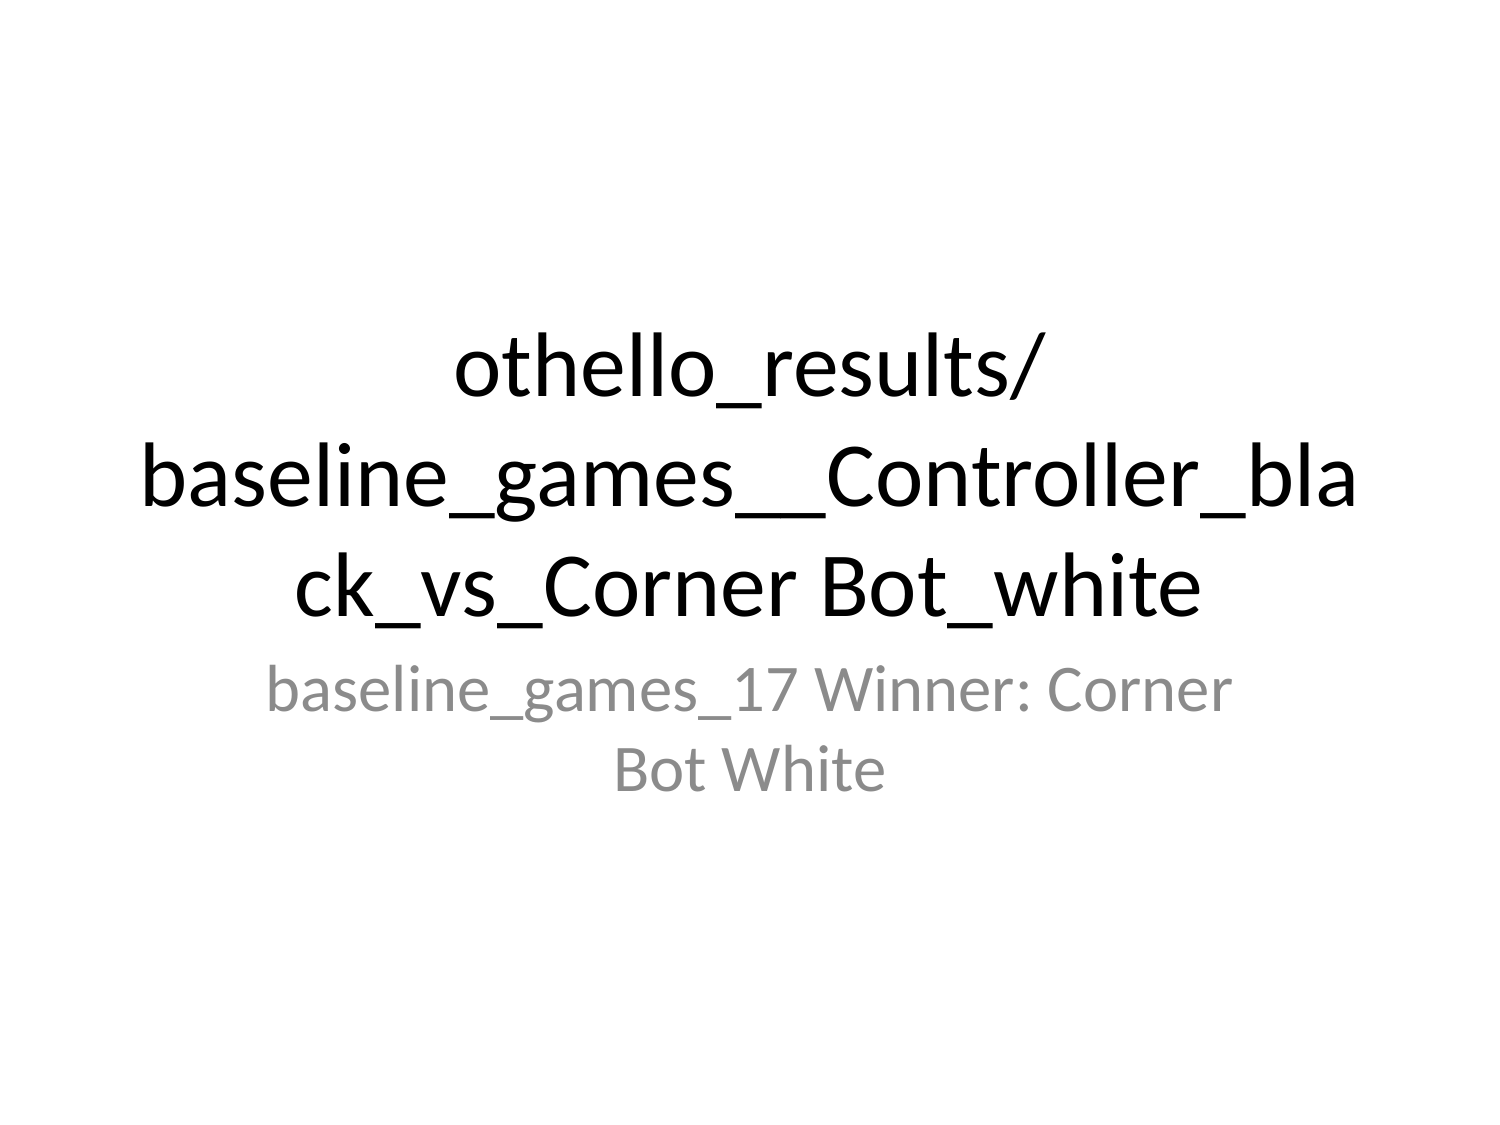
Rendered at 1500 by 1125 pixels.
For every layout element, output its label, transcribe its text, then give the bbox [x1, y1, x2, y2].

title othello_results/baseline_games__Controller_black_vs_Corner Bot_white [112, 349, 1388, 591]
subtitle baseline_games_17 Winner: Corner Bot White [225, 637, 1275, 925]
